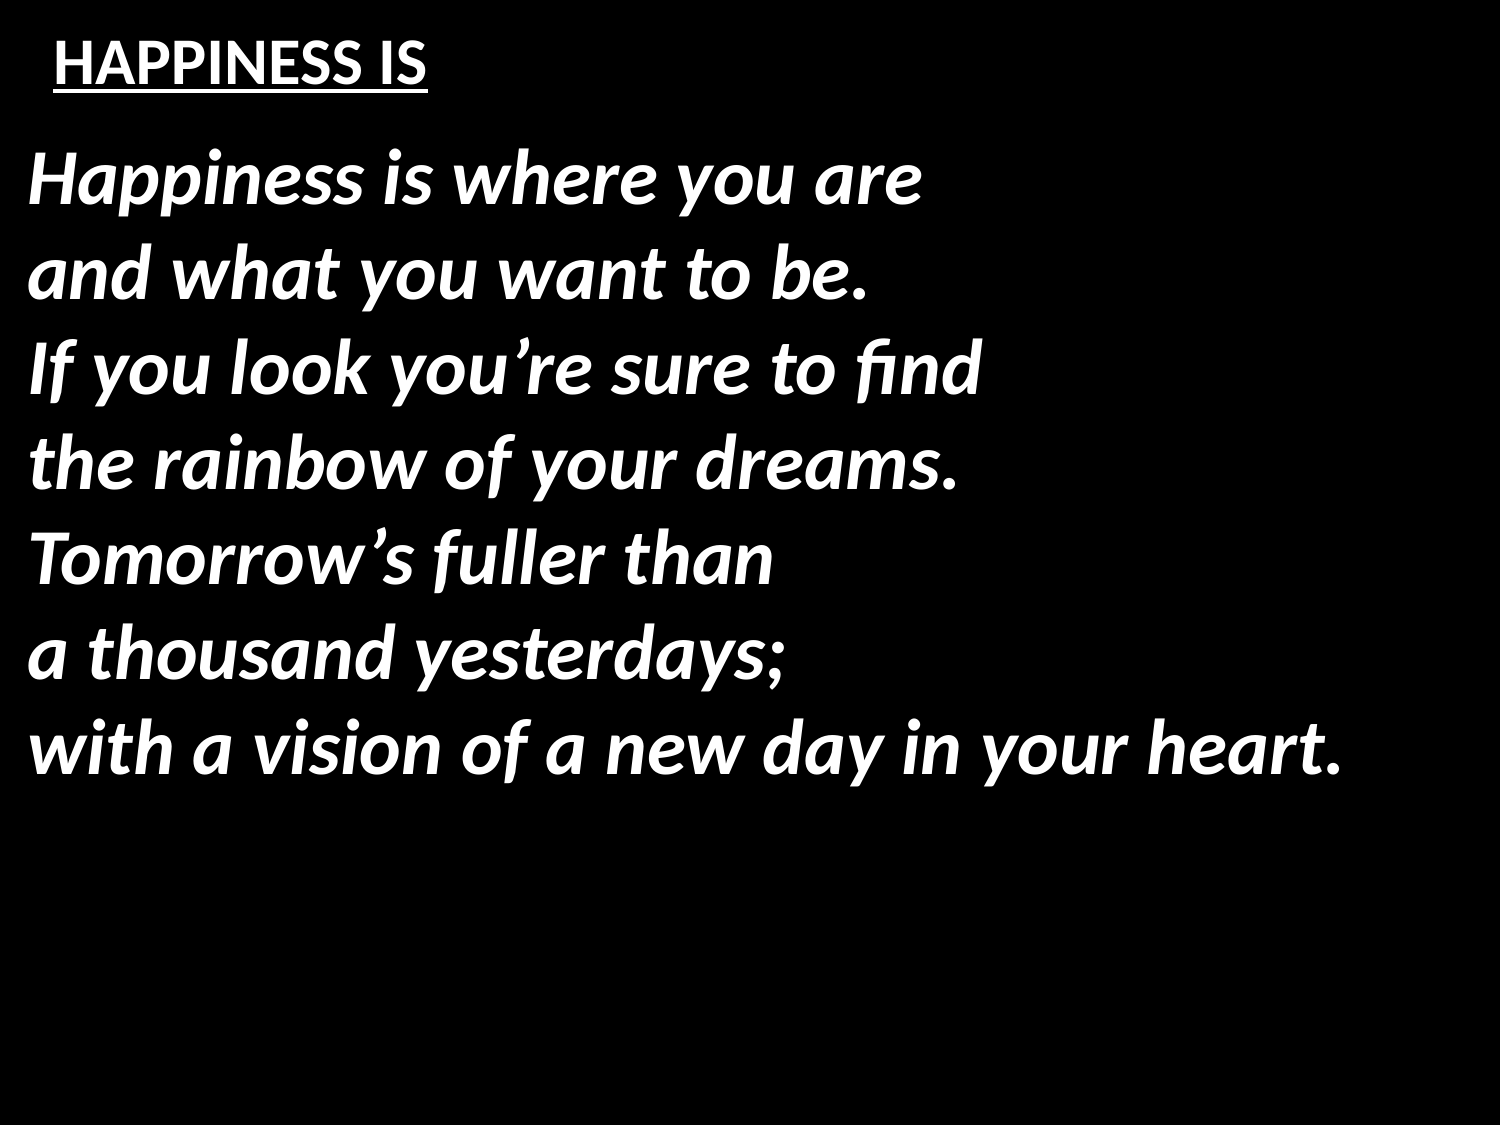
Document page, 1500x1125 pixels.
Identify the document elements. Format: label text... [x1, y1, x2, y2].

list Happiness is where you are and what you want to be. If you look you’re sure to find the rainbow of your dreams. Tomorrow’s fuller than a thousand yesterdays; with a vision of a new day in your heart. [8, 125, 1489, 1116]
title HAPPINESS IS [10, 0, 1490, 117]
